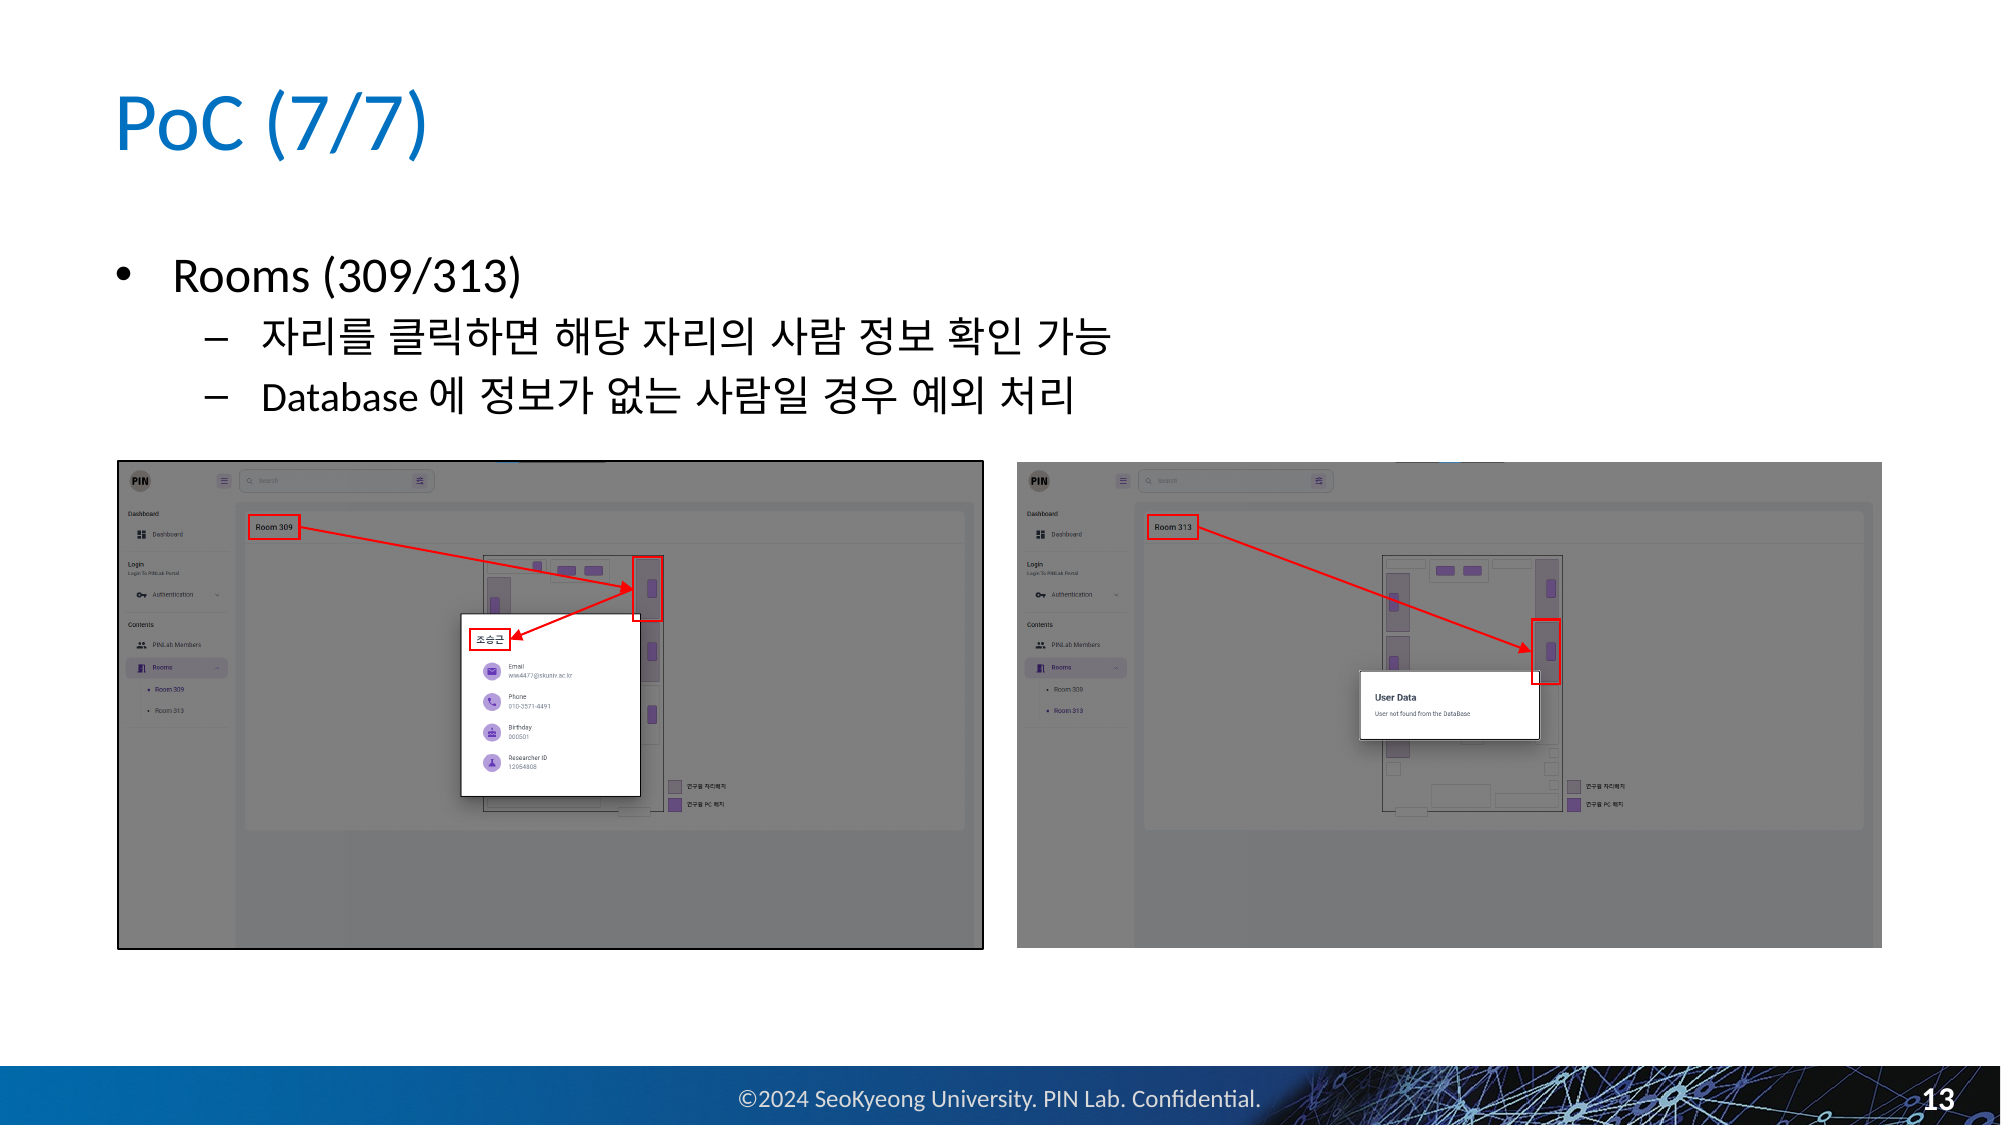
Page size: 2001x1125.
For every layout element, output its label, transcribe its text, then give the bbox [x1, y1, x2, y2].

picture [118, 462, 983, 948]
picture [1017, 462, 1881, 948]
picture [0, 1066, 2001, 1125]
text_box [299, 526, 634, 589]
slide_number 13 [1519, 1067, 1970, 1125]
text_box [1198, 526, 1532, 652]
title PoC (7/7) [99, 45, 1745, 200]
list Rooms (309/313) 자리를 클릭하면 해당 자리의 사람 정보 확인 가능 Database에 정보가 없는 사람일 경우 예외 처리 [99, 235, 1900, 1050]
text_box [509, 588, 634, 640]
